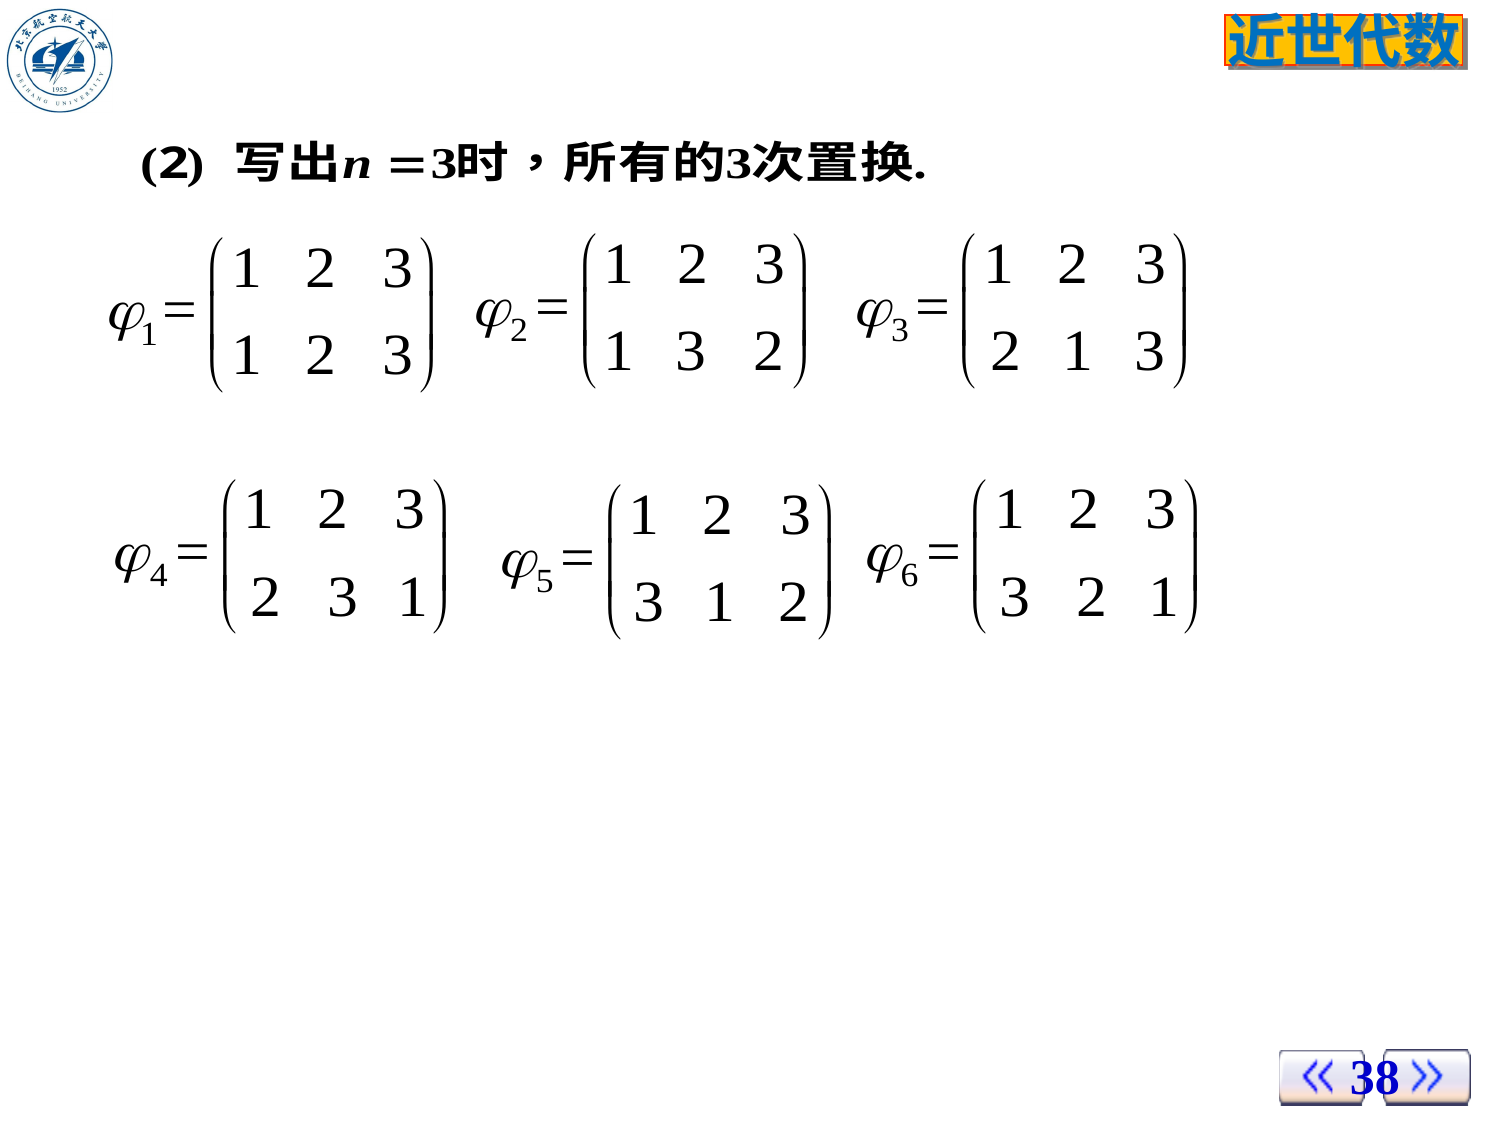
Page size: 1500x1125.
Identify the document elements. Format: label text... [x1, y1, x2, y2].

picture [1383, 1049, 1471, 1106]
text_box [106, 469, 467, 645]
slide_number 38 [1310, 1036, 1439, 1092]
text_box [133, 134, 937, 197]
picture [1279, 1050, 1365, 1106]
picture [6, 8, 113, 113]
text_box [857, 469, 1213, 645]
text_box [848, 223, 1204, 399]
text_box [100, 227, 451, 403]
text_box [466, 223, 827, 399]
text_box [493, 474, 849, 650]
